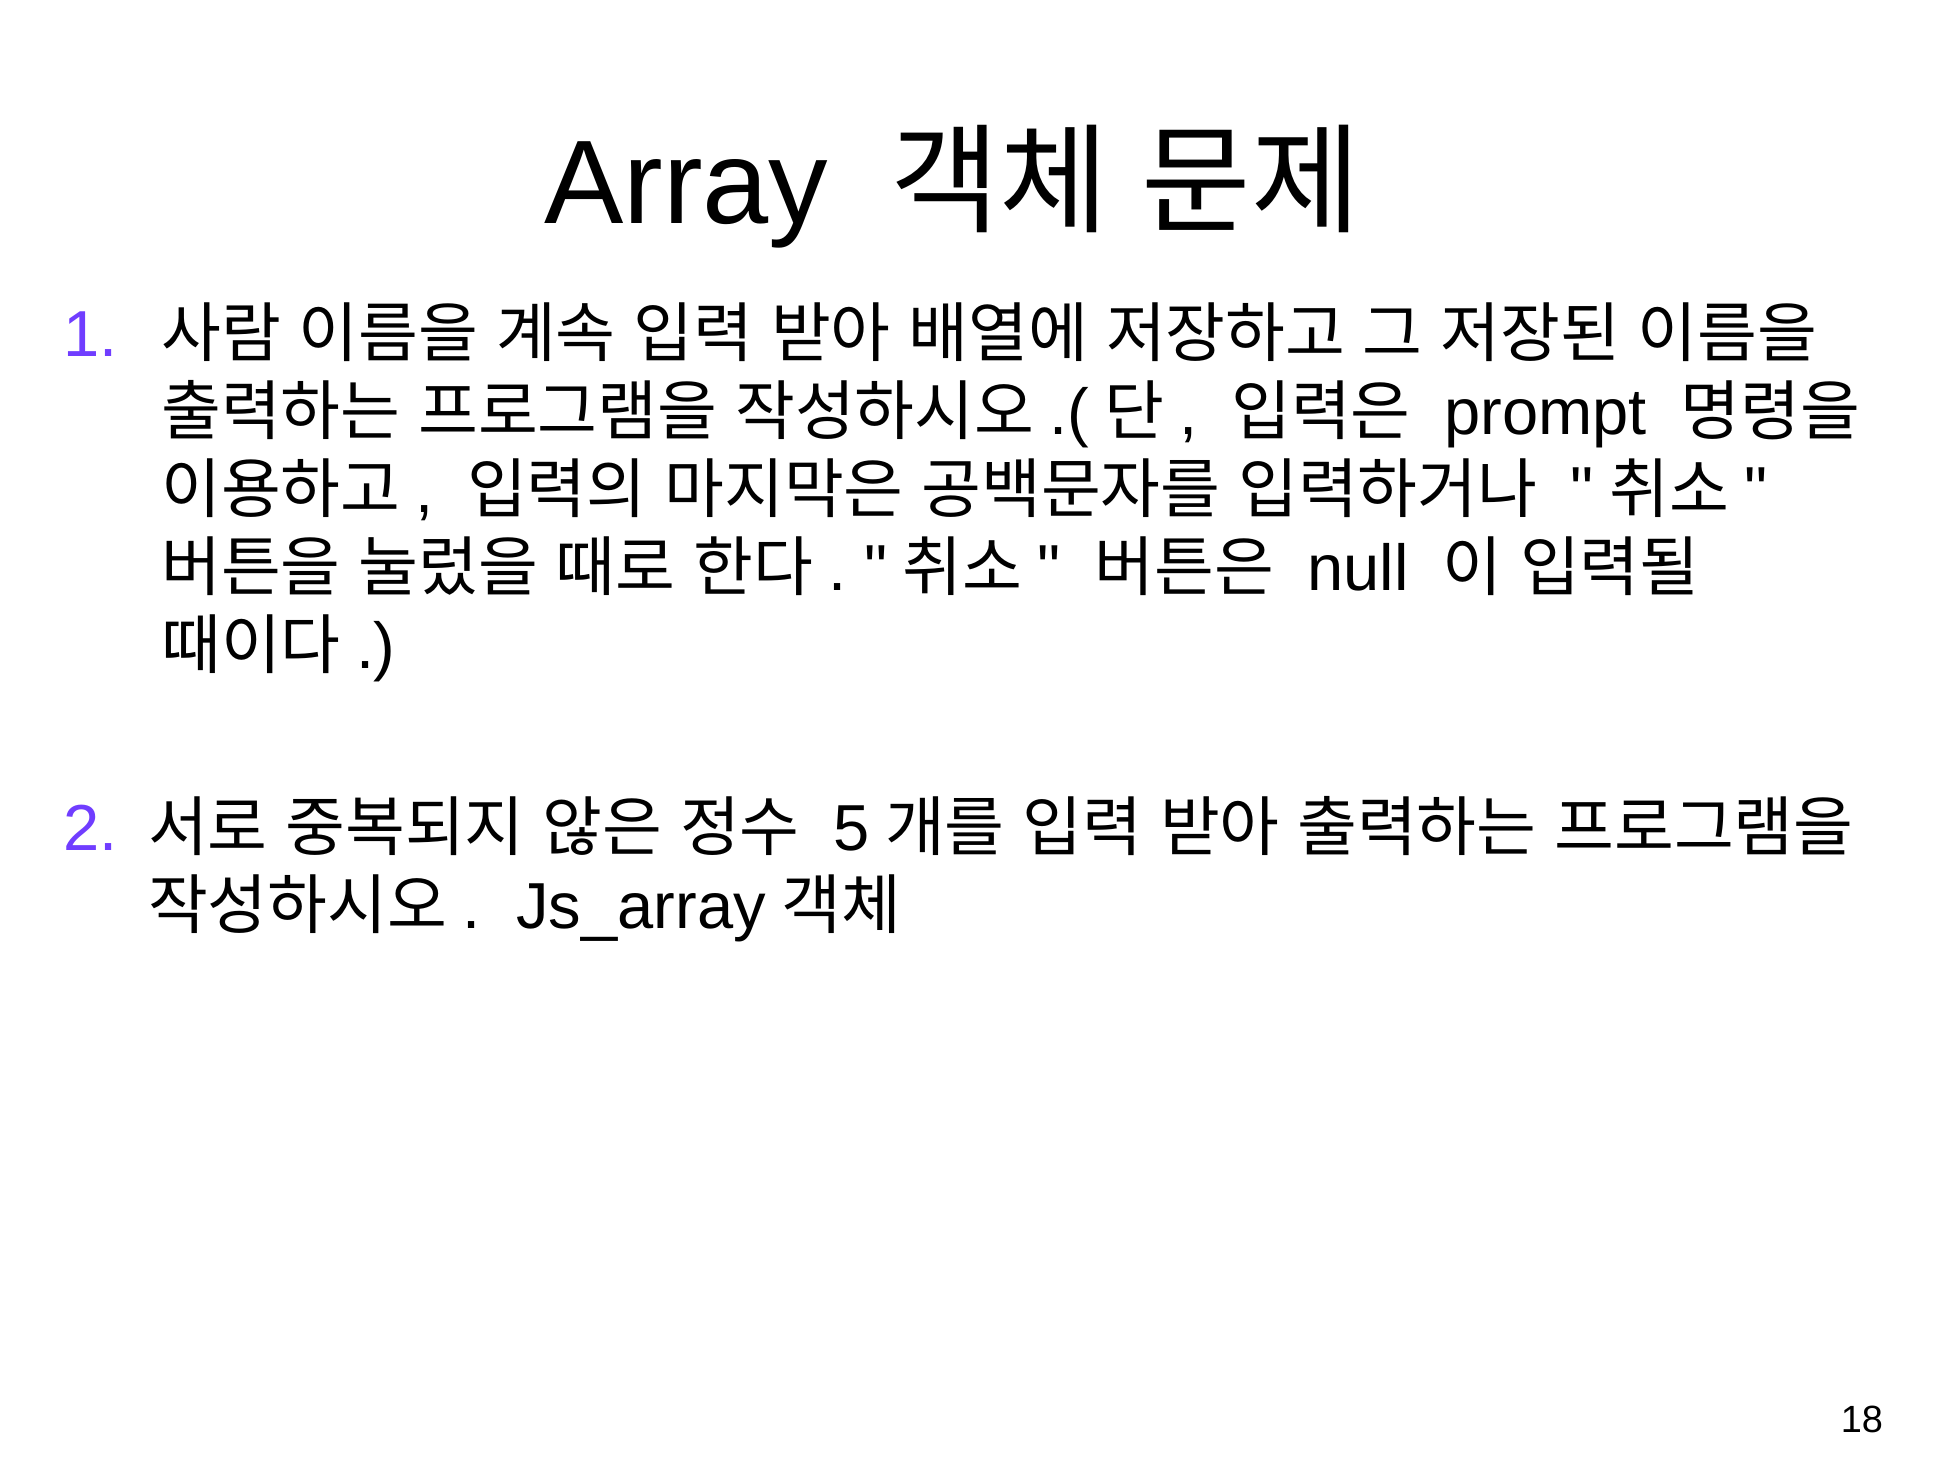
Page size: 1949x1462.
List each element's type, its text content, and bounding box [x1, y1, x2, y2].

title Array 객체 문제 [156, 92, 1749, 255]
slide_number ‹#› [1496, 1372, 1899, 1462]
list 사람 이름을 계속 입력 받아 배열에 저장하고 그 저장된 이름을 출력하는 프로그램을 작성하시오.(단, 입력은 prompt 명령을 이용하고, 입력의 마지막은 공백문자를 입력하거나 "취소" 버튼을 눌렀을 때로 한다. "취소" 버튼은 null 이 입력될 때이다.) 서로 중복되지 않은 정수 5개를 입력 받아 출력하는 프로그램을 작성하시오. Js_array객체 [48, 284, 1897, 1343]
